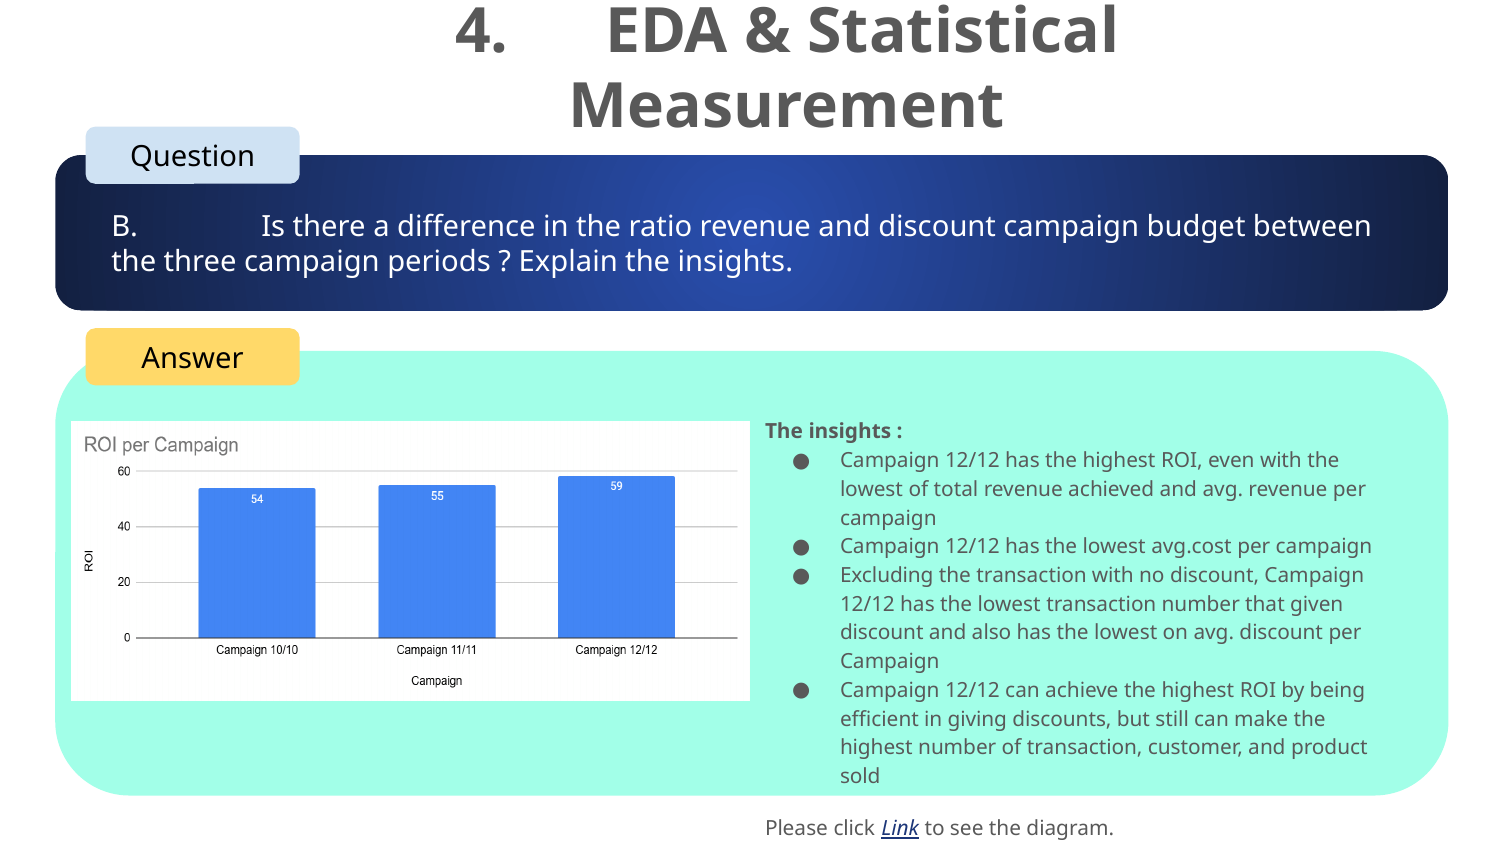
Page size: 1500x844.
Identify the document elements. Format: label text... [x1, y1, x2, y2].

text_box The insights : Campaign 12/12 has the highest ROI, even with the lowest of total revenue achieved and avg. revenue per campaign Campaign 12/12 has the lowest avg.cost per campaign Excluding the transaction with no discount, Campaign 12/12 has the lowest transaction number that given discount and also has the lowest on avg. discount per Campaign Campaign 12/12 can achieve the highest ROI by being efficient in giving discounts, but still can make the highest number of transaction, customer, and product sold Please click Link to see the diagram. [750, 403, 1408, 844]
text_box Question [85, 126, 300, 184]
text_box [55, 155, 1449, 311]
text_box B. Is there a difference in the ratio revenue and discount campaign budget between the three campaign periods ? Explain the insights. [96, 192, 1411, 293]
text_box [55, 350, 1449, 796]
text_box Answer [85, 328, 300, 386]
picture [71, 421, 751, 702]
list 4. EDA & Statistical Measurement [257, 15, 1242, 115]
